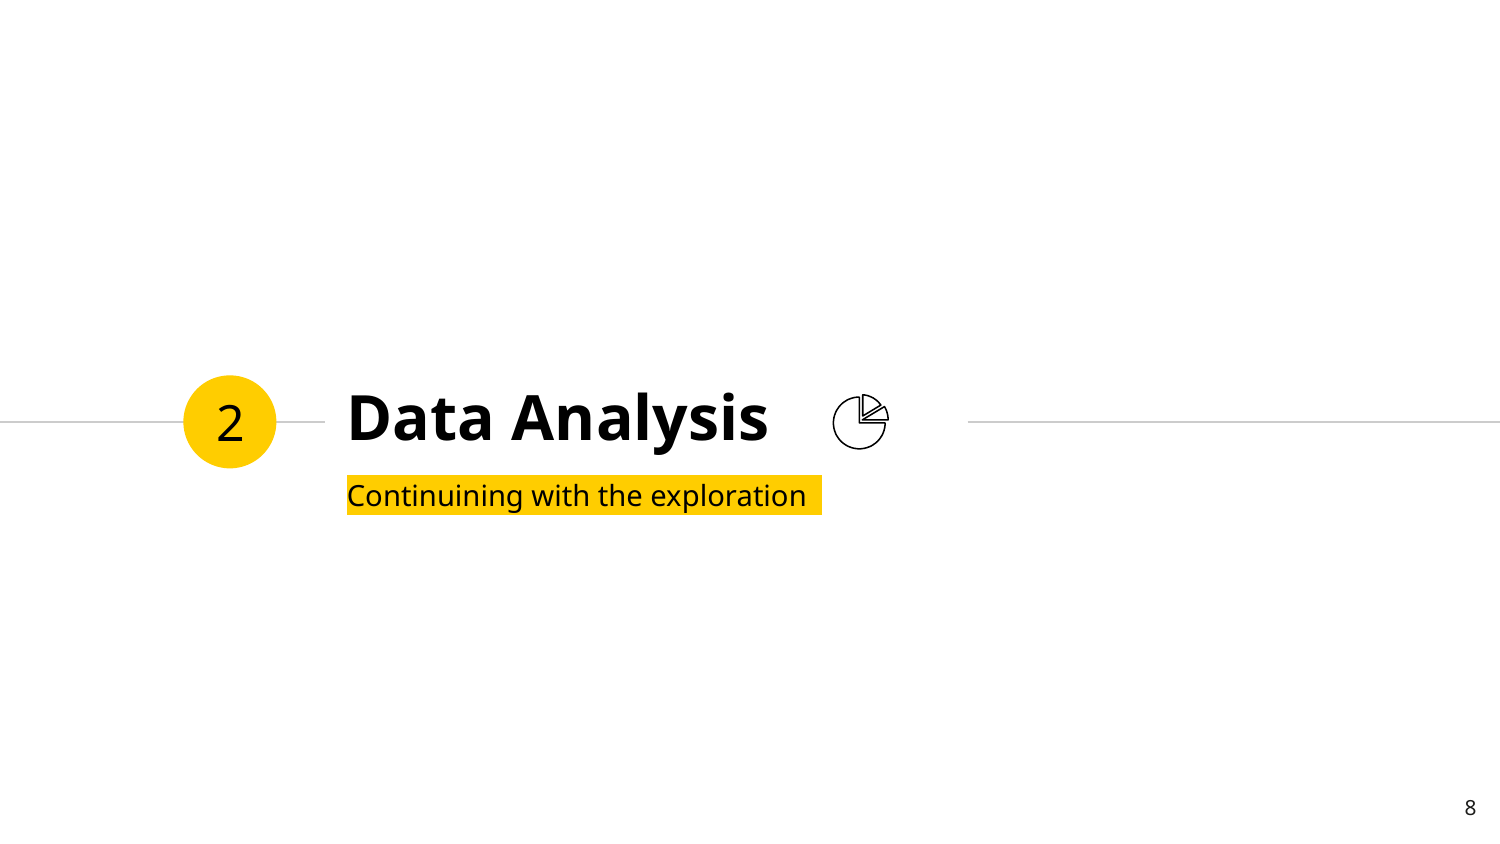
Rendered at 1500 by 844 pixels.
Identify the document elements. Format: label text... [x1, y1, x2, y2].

slide_number 8 [1401, 779, 1492, 844]
subtitle Continuining with the exploration [331, 461, 1249, 591]
title Data Analysis [331, 277, 954, 461]
text_box 2 [186, 375, 276, 468]
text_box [833, 394, 889, 450]
